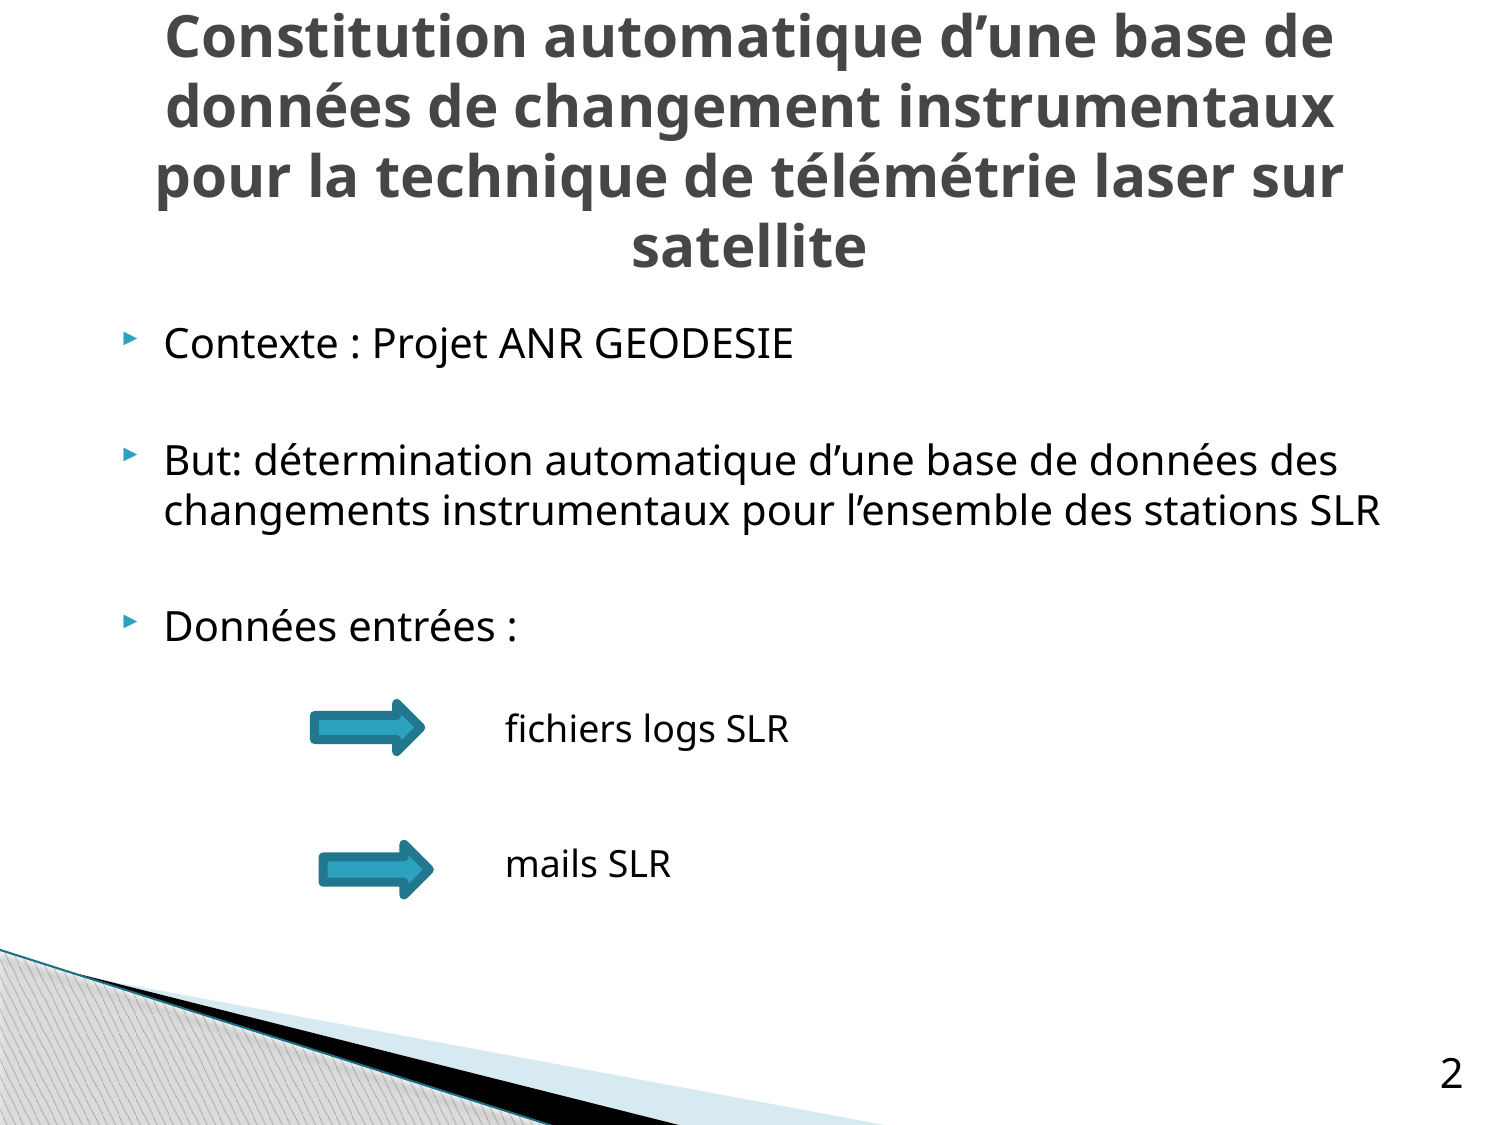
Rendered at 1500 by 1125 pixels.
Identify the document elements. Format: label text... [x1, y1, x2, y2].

title Constitution automatique d’une base de données de changement instrumentaux pour la technique de télémétrie laser sur satellite [75, 45, 1425, 233]
slide_number 2 [1418, 1051, 1479, 1112]
text_box [318, 839, 434, 900]
text_box [309, 699, 426, 756]
list Contexte : Projet ANR GEODESIE But: détermination automatique d’une base de données des changements instrumentaux pour l’ensemble des stations SLR Données entrées : [88, 309, 1439, 1052]
text_box fichiers logs SLR mails SLR [490, 697, 1294, 983]
